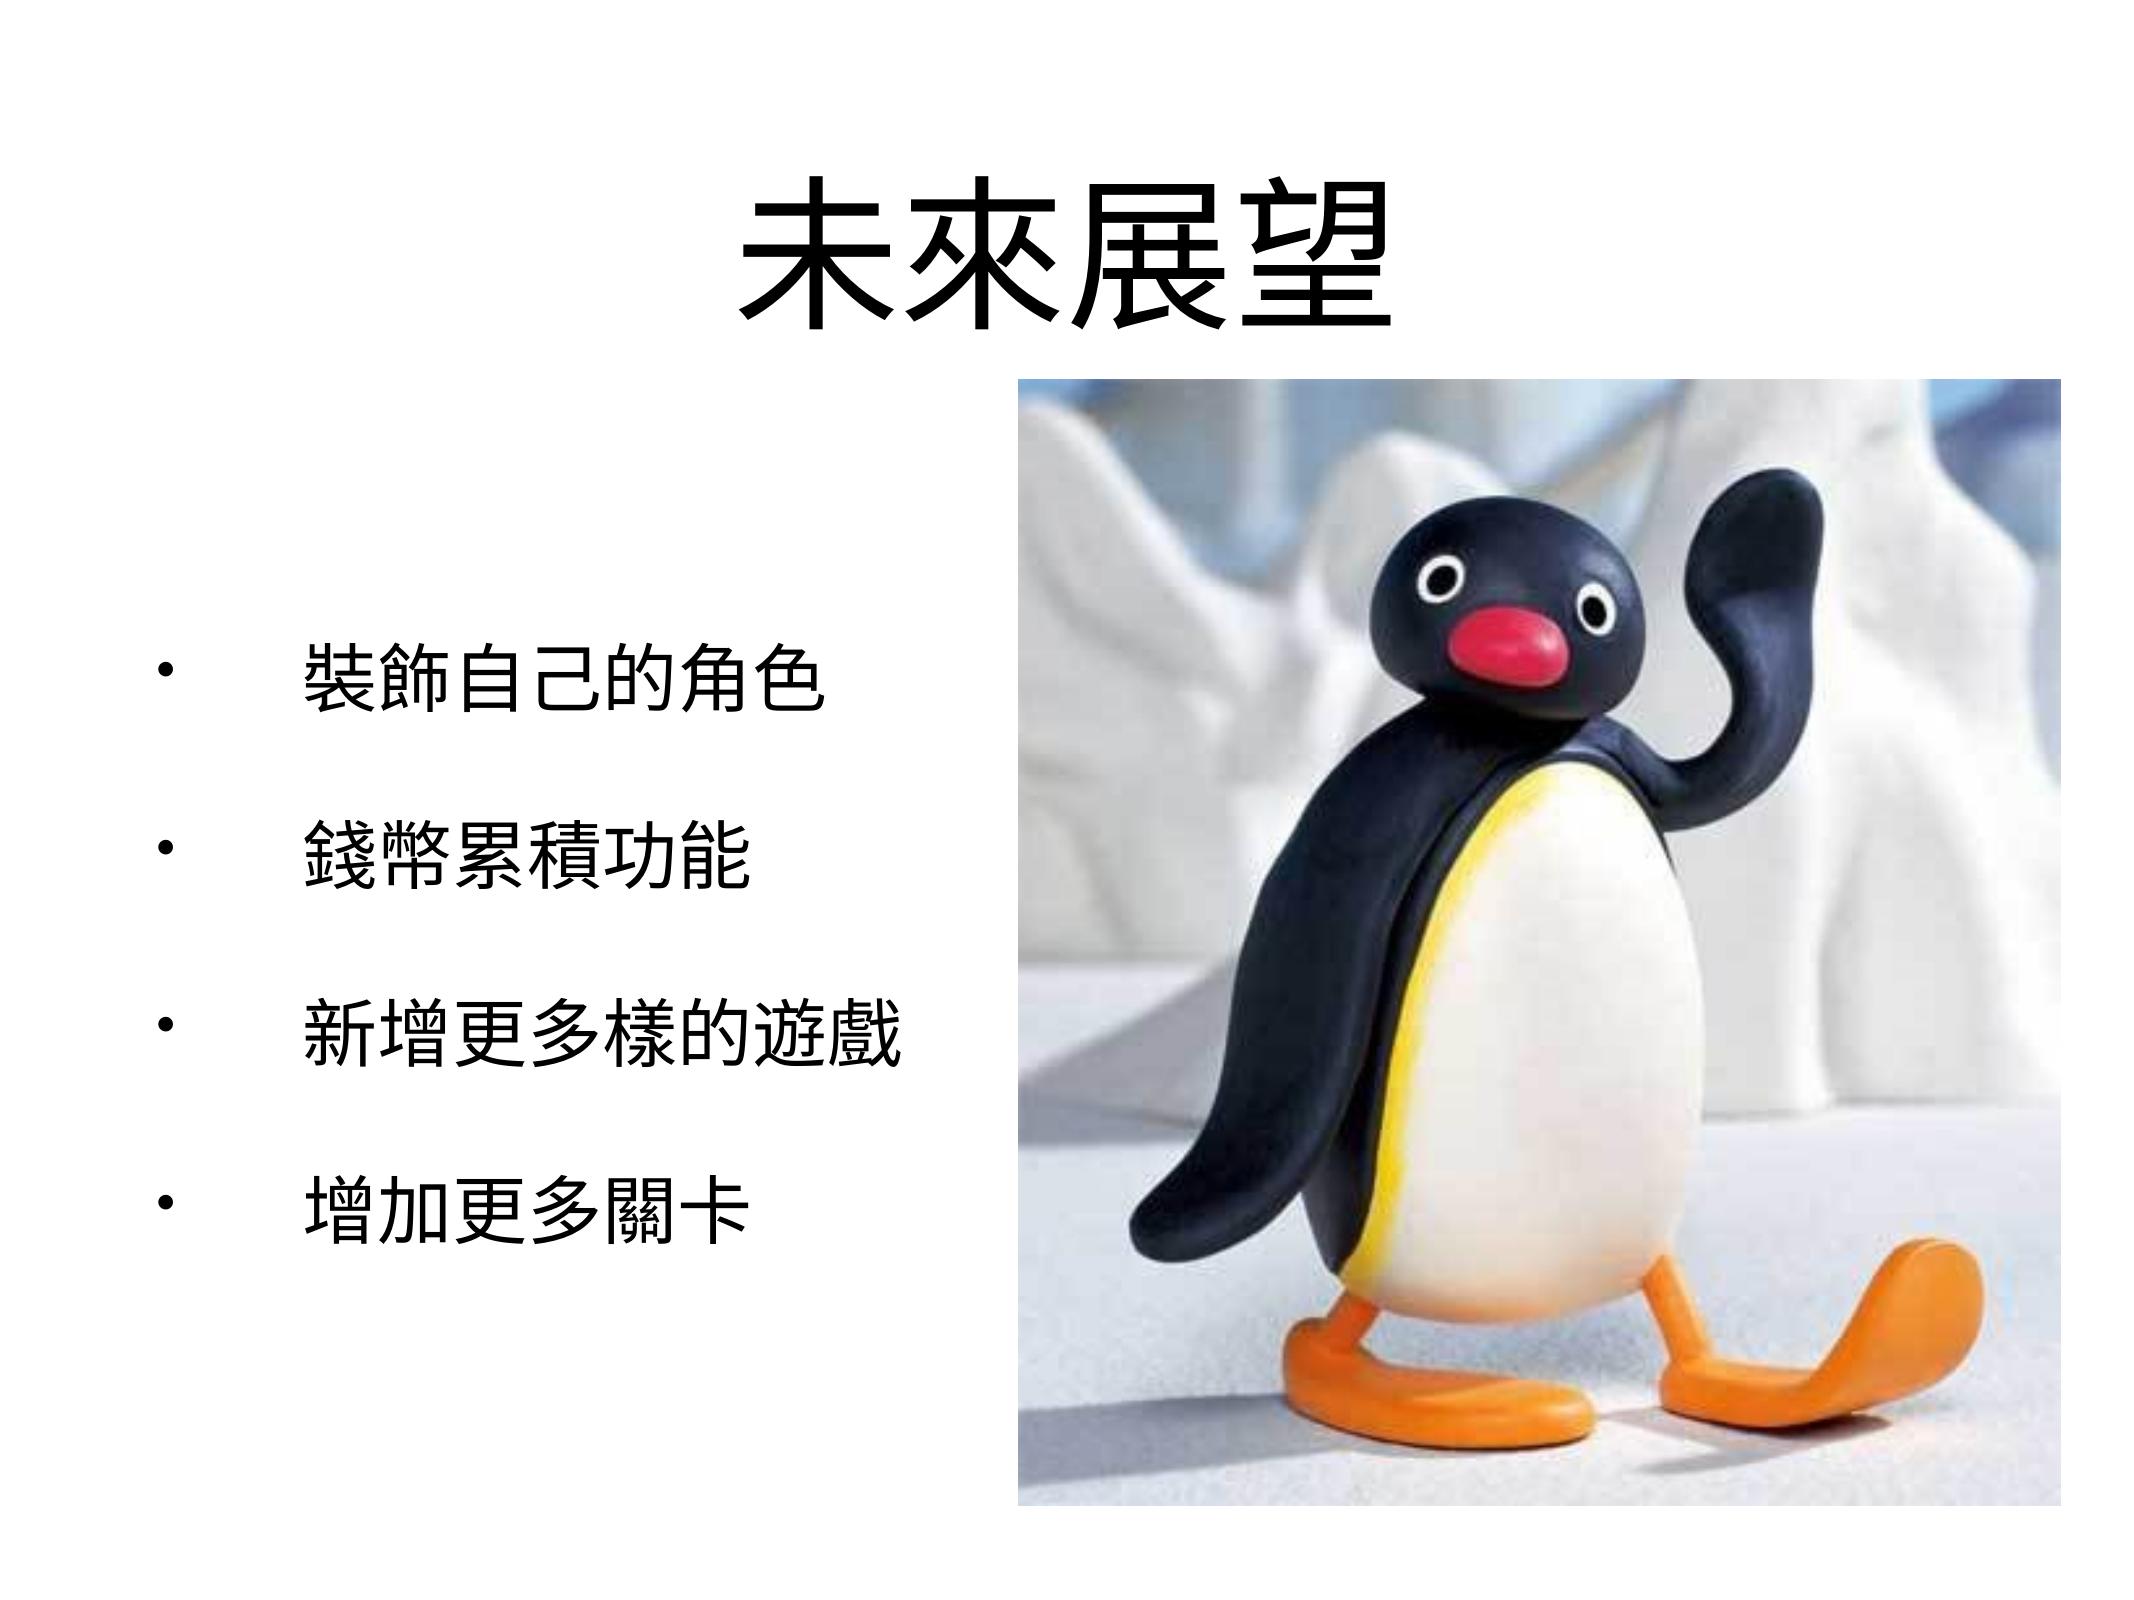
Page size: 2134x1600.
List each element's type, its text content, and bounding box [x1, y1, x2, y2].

picture [1018, 379, 2061, 1506]
list 裝飾自己的角色 錢幣累積功能 新增更多樣的遊戲 增加更多關卡 [155, 426, 1013, 1459]
title 未來展望 [155, 72, 1978, 426]
